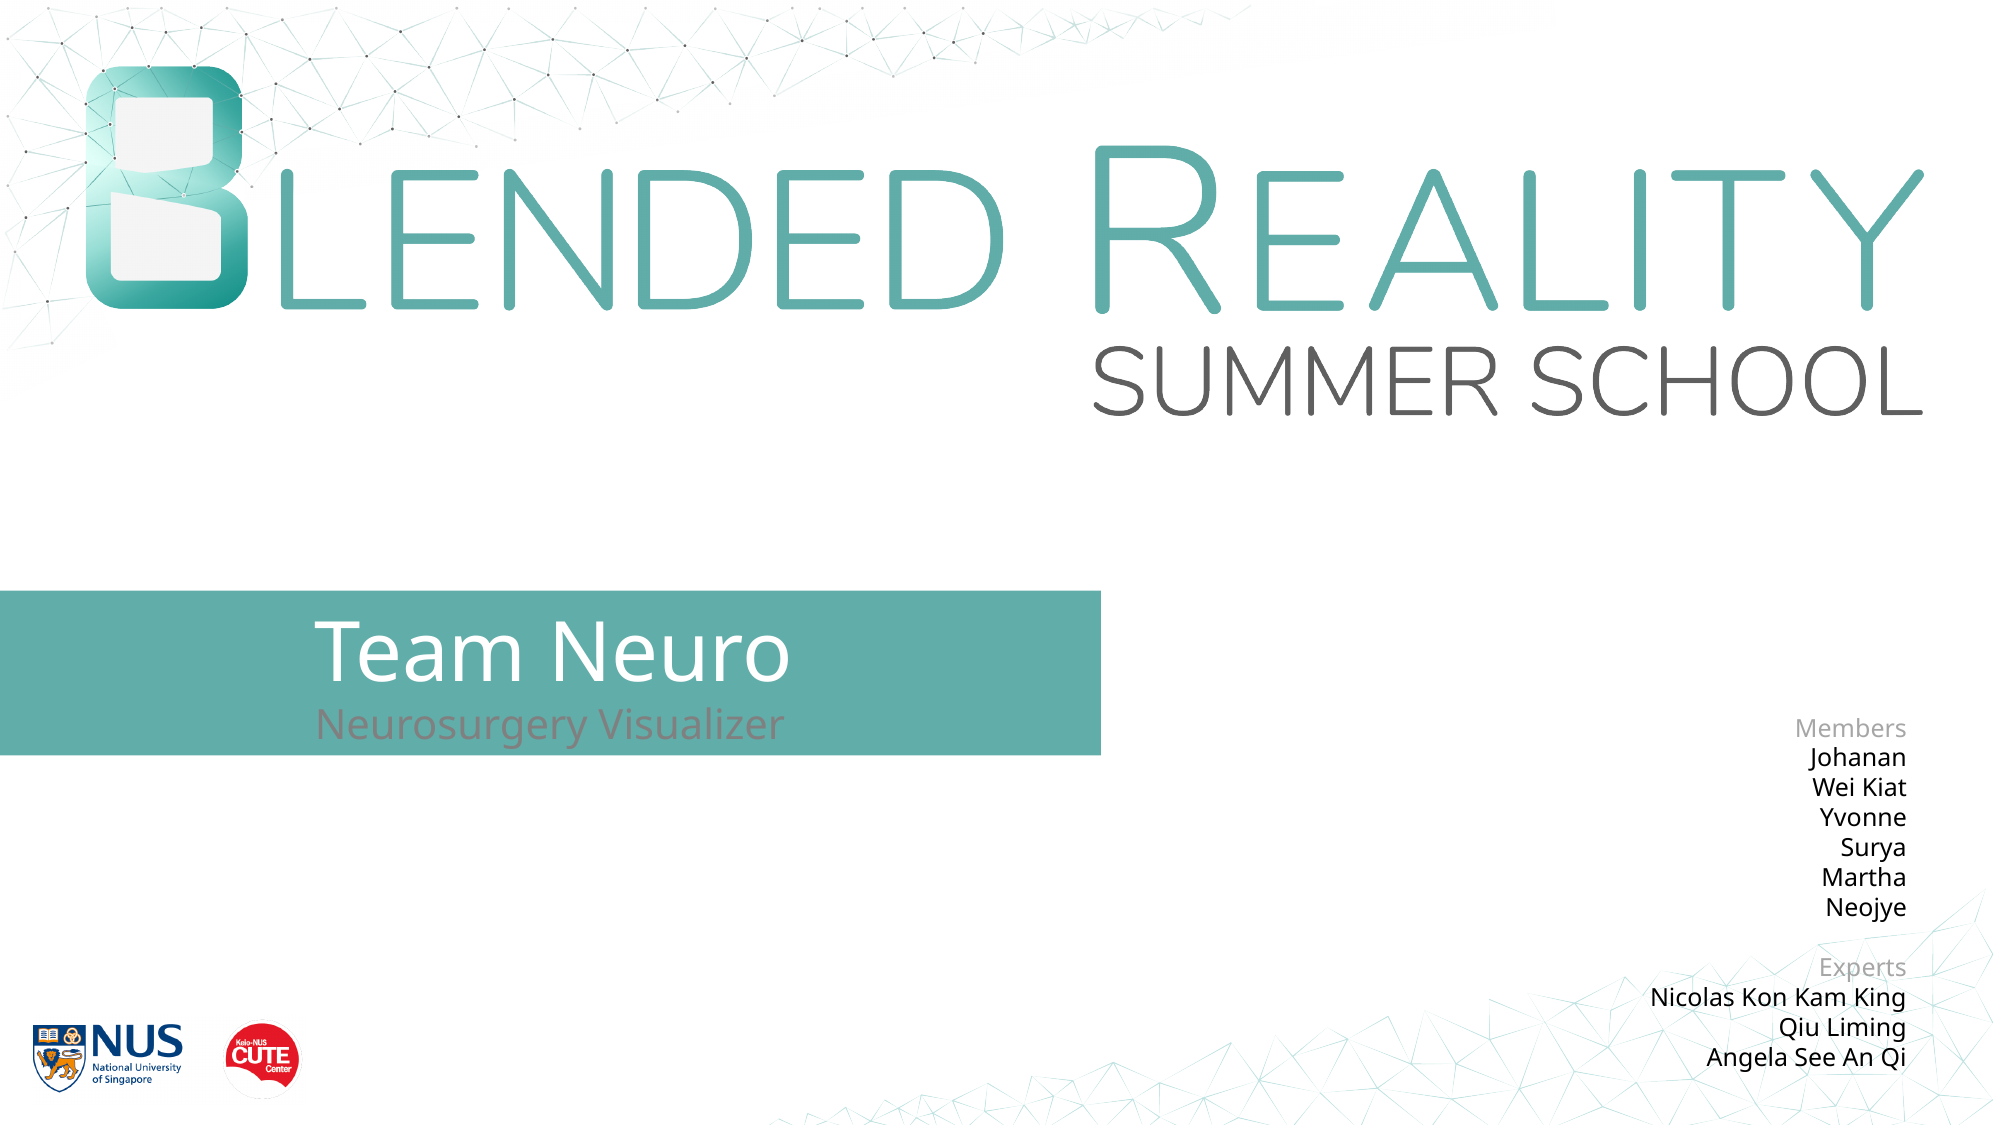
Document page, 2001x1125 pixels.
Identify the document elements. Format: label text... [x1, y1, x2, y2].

picture [748, 873, 2000, 1125]
text_box Members Johanan Wei Kiat Yvonne Surya Martha Neojye Experts Nicolas Kon Kam King Qiu Liming Angela See An Qi [1608, 704, 1922, 873]
text_box Team Neuro Neurosurgery Visualizer [0, 590, 1101, 756]
picture [33, 1014, 306, 1105]
picture [0, 0, 2001, 432]
